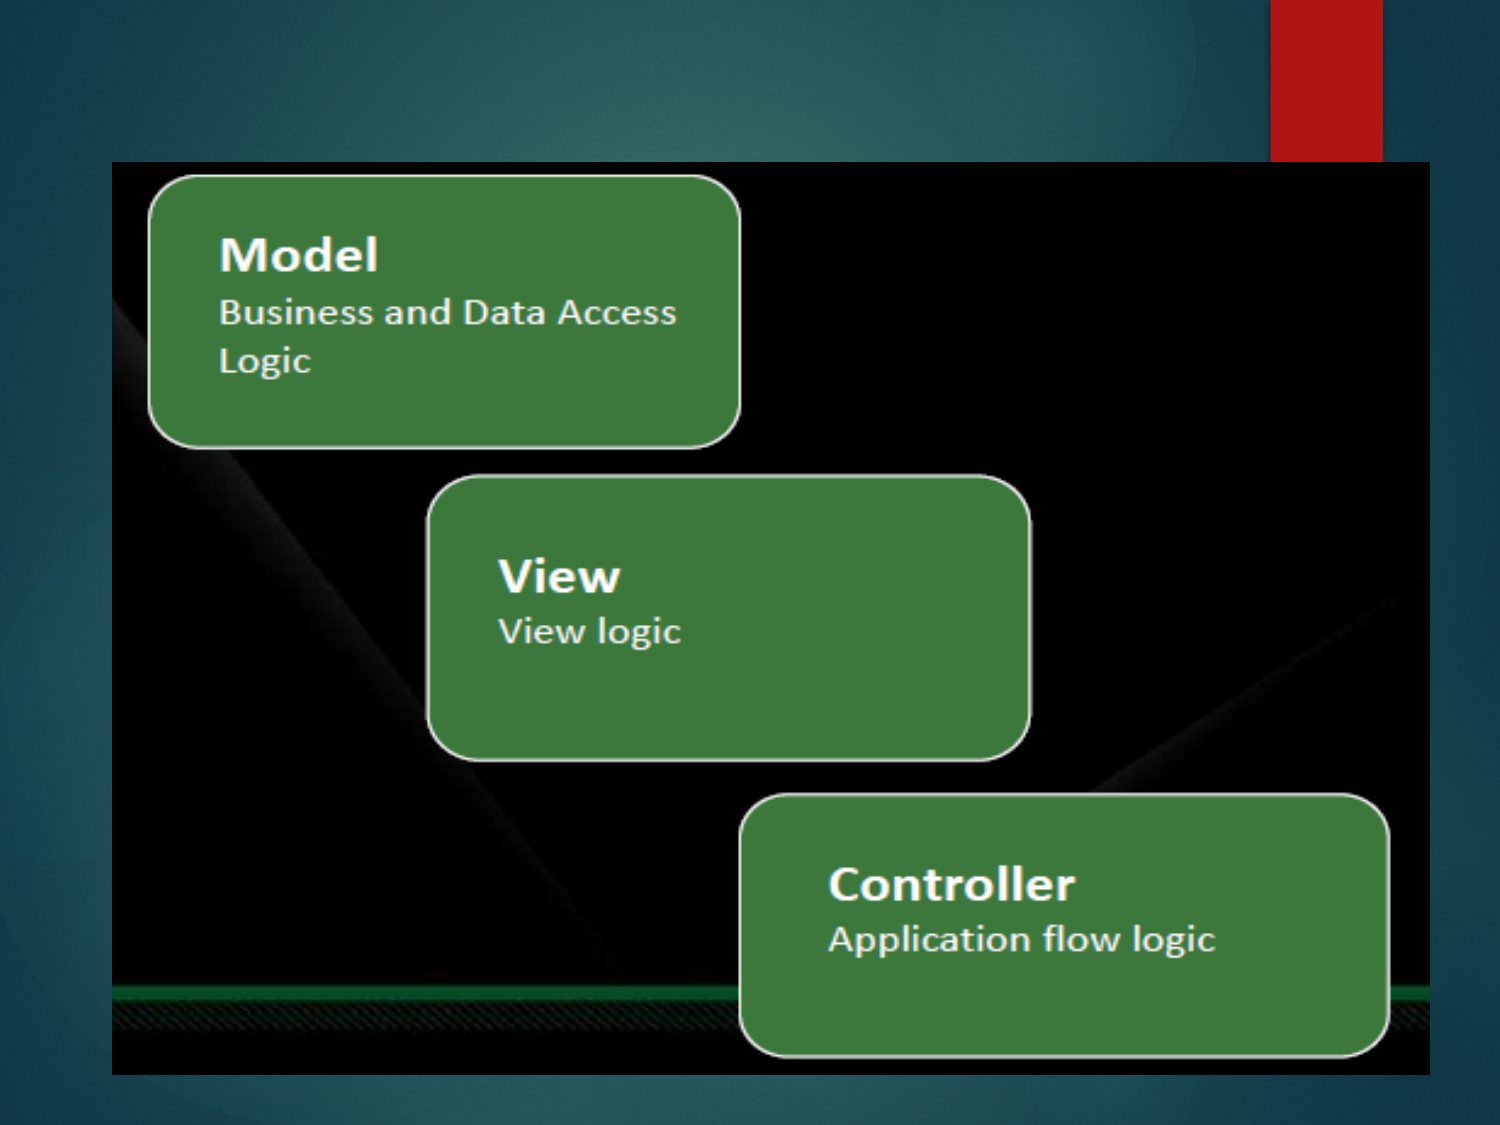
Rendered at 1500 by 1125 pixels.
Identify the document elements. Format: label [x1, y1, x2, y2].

picture [112, 162, 1431, 1076]
